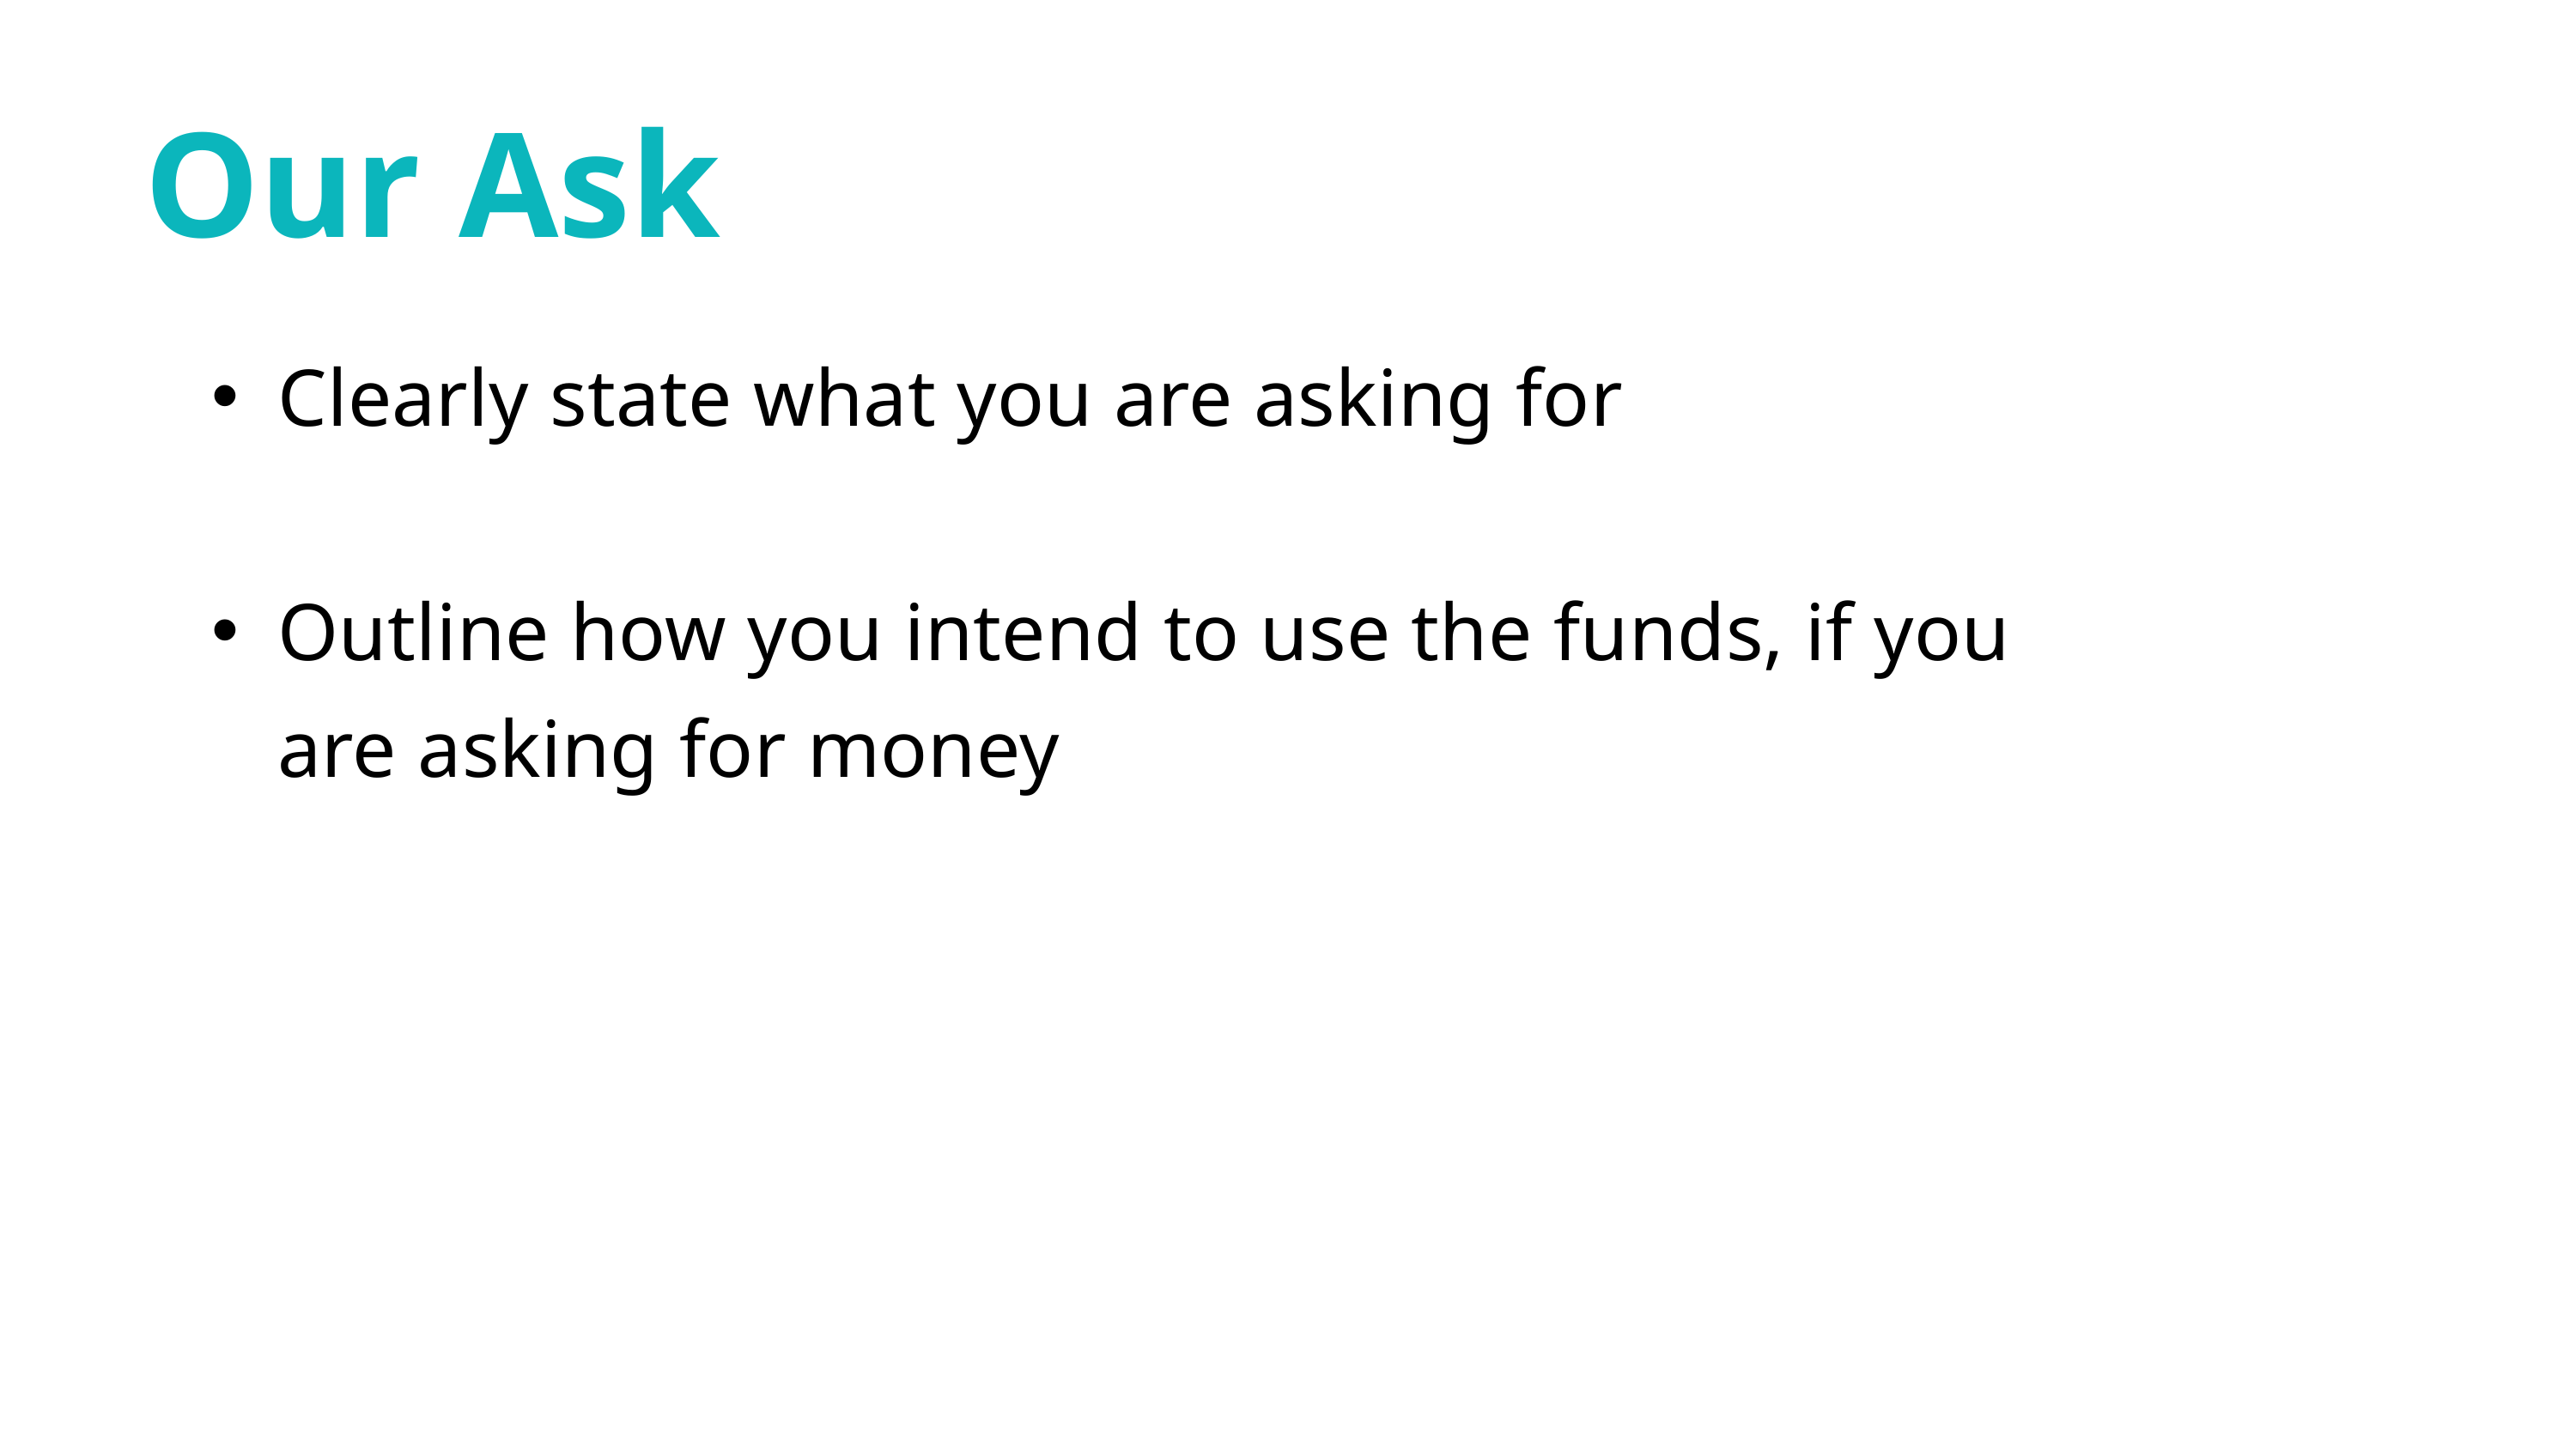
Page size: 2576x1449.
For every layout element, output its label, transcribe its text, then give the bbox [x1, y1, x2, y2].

text_box Clearly state what you are asking for Outline how you intend to use the funds, if you are asking for money [144, 324, 2142, 1118]
text_box Our Ask [144, 92, 1117, 267]
